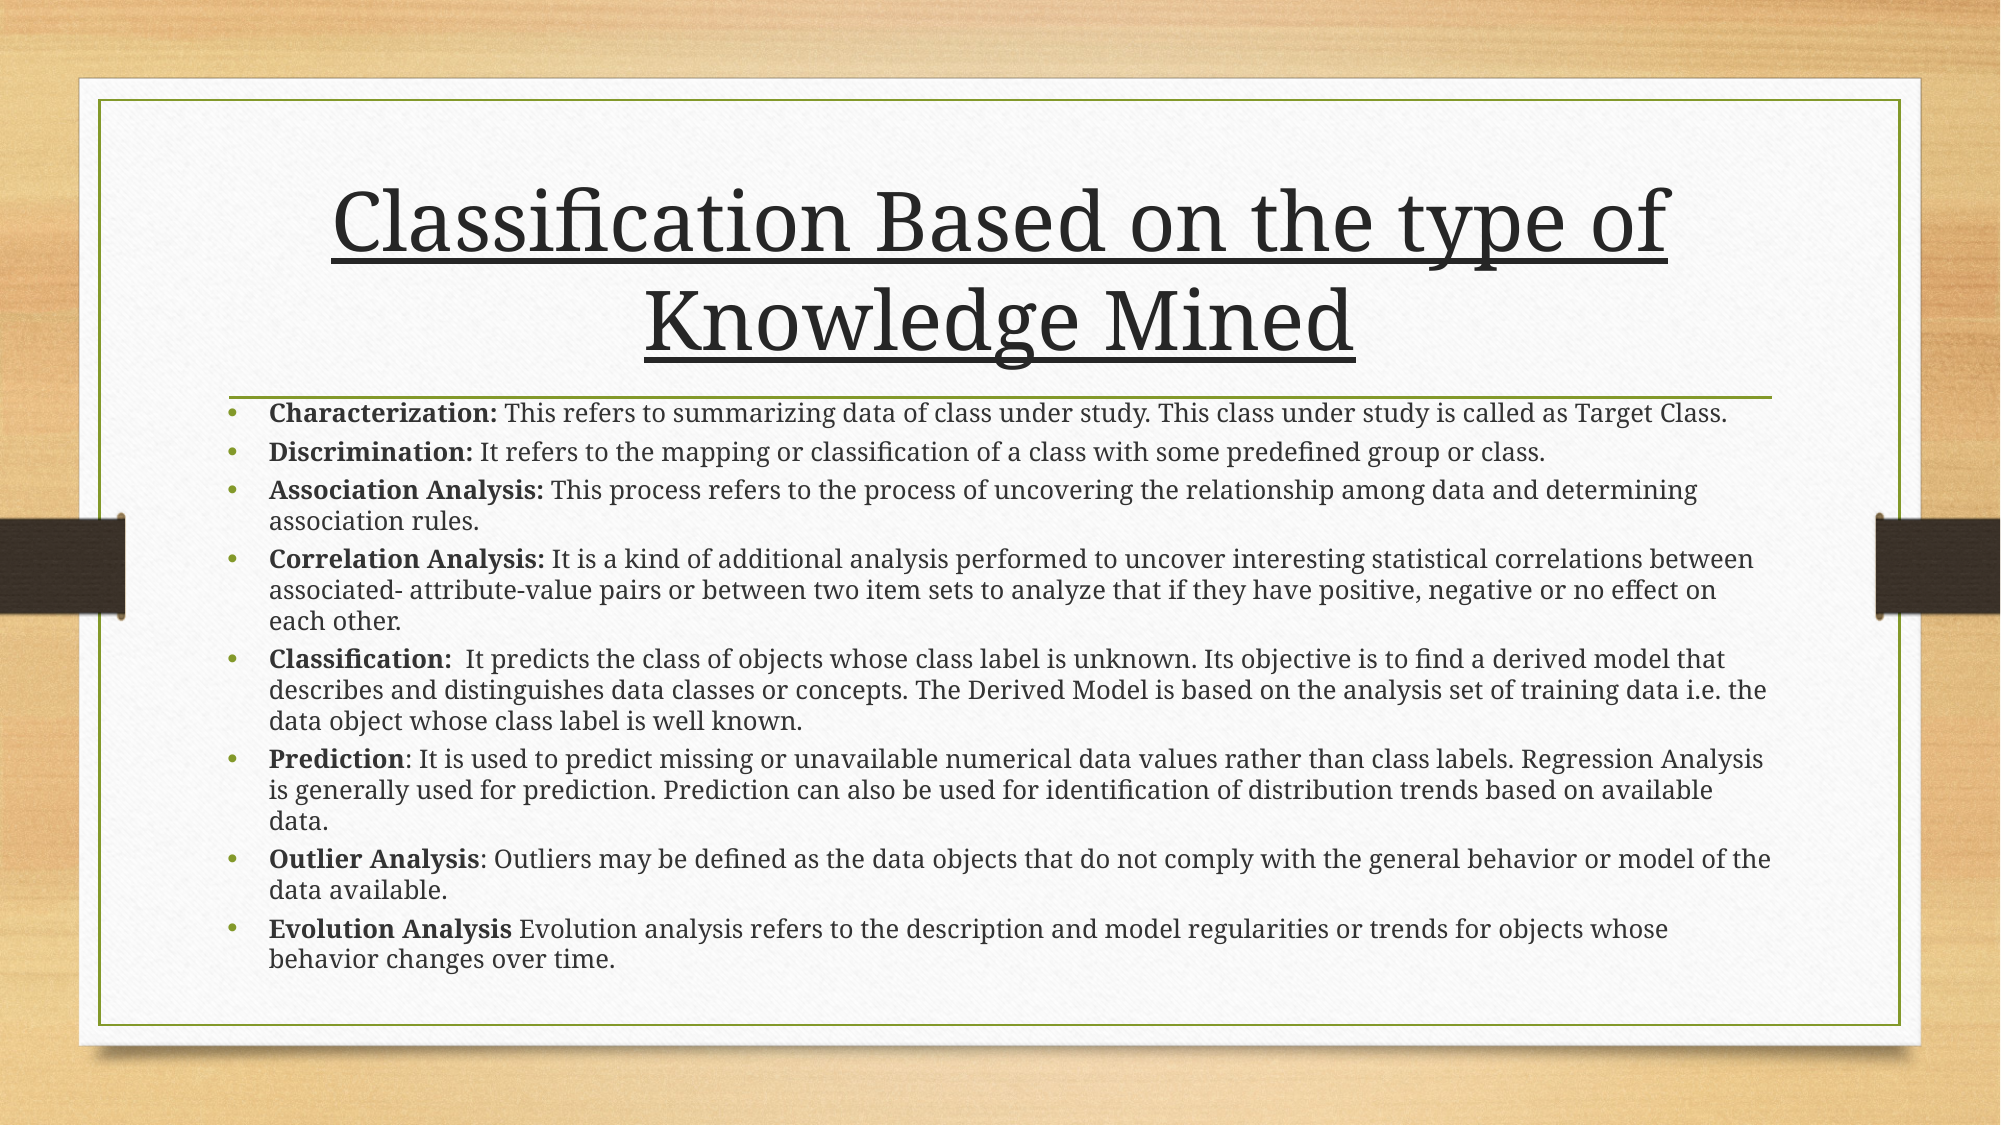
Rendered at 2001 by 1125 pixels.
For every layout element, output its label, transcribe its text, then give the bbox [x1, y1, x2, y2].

picture [0, 0, 2001, 1125]
list Characterization: This refers to summarizing data of class under study. This class under study is called as Target Class. Discrimination: It refers to the mapping or classification of a class with some predefined group or class. Association Analysis: This process refers to the process of uncovering the relationship among data and determining association rules. Correlation Analysis: It is a kind of additional analysis performed to uncover interesting statistical correlations between associated- attribute-value pairs or between two item sets to analyze that if they have positive, negative or no effect on each other. Classification: It predicts the class of objects whose class label is unknown. Its objective is to find a derived model that describes and distinguishes data classes or concepts. The Derived Model is based on the analysis set of training data i.e. the data object whose class label is well known. Prediction: It is used to predict missing or unavailable numerical data values rather than class labels. Regression Analysis is generally used for prediction. Prediction can also be used for identification of distribution trends based on available data. Outlier Analysis: Outliers may be defined as the data objects that do not comply with the general behavior or model of the data available. Evolution Analysis Evolution analysis refers to the description and model regularities or trends for objects whose behavior changes over time. [212, 389, 1788, 1018]
title Classification Based on the type of Knowledge Mined [212, 161, 1788, 375]
